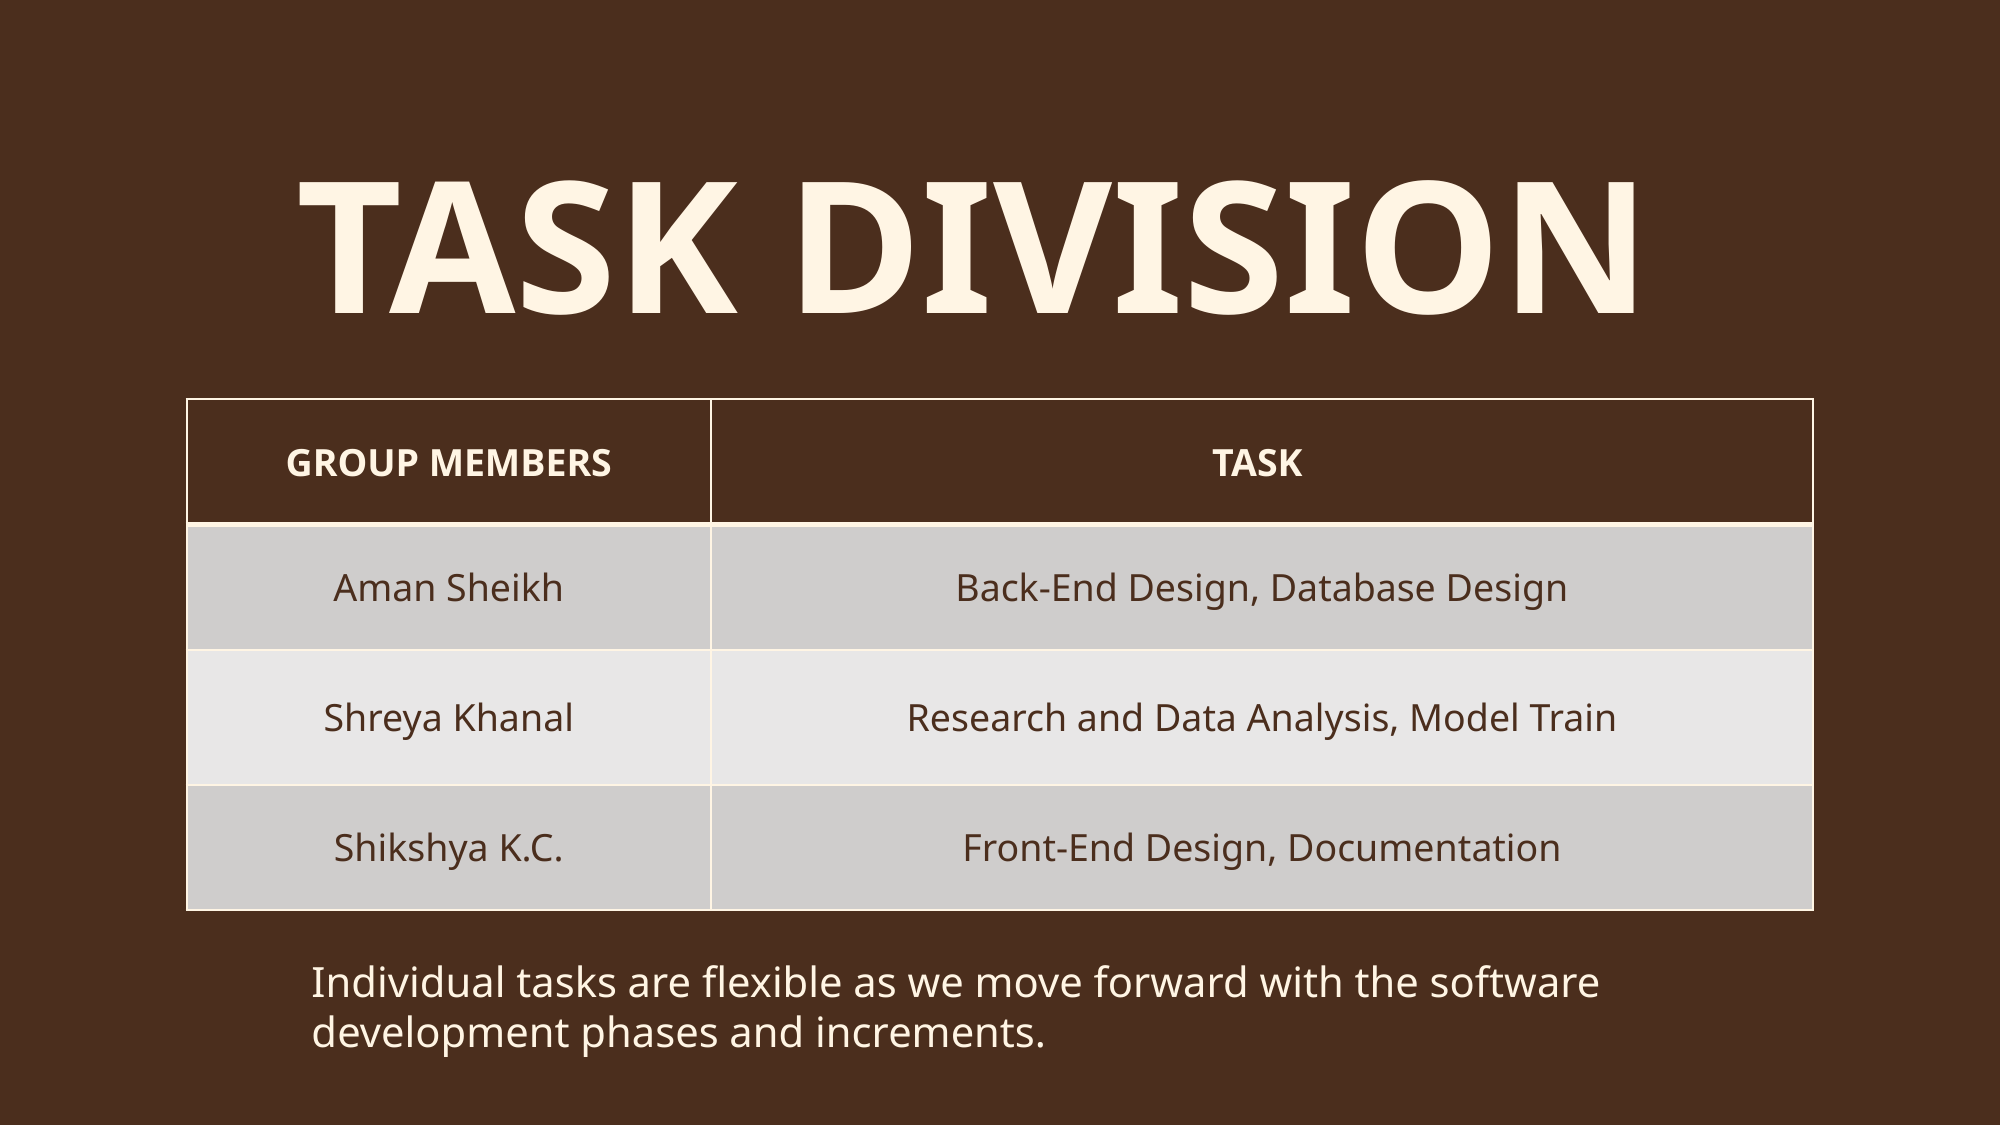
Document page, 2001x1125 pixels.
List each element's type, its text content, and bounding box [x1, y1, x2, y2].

table_cell Shikshya K.C. [188, 786, 710, 909]
table_cell Research and Data Analysis, Model Train [712, 651, 1812, 784]
text_box TASK DIVISION [234, 122, 1713, 358]
table_header GROUP MEMBERS [188, 400, 710, 522]
text_box Individual tasks are flexible as we move forward with the software development phases and increments. [296, 948, 1752, 1064]
table_cell Front-End Design, Documentation [712, 786, 1812, 909]
table_cell Shreya Khanal [188, 651, 710, 784]
table_header TASK [712, 400, 1812, 522]
table_cell Aman Sheikh [188, 527, 710, 649]
table_cell Back-End Design, Database Design [712, 527, 1812, 649]
